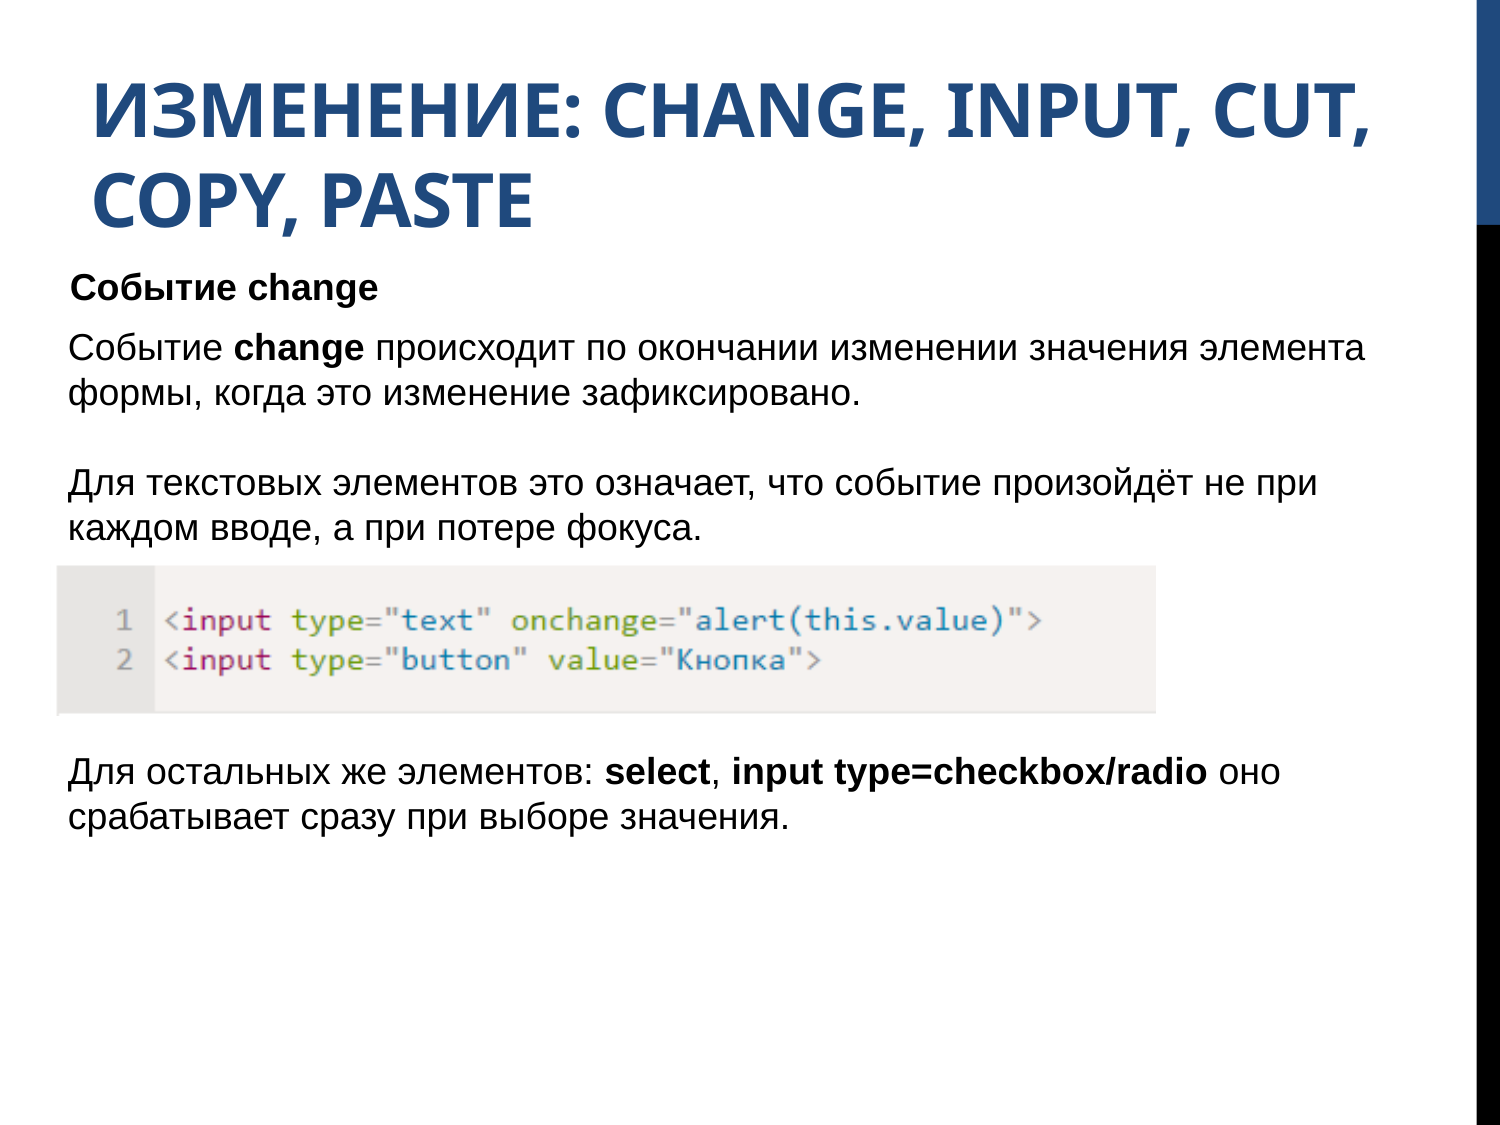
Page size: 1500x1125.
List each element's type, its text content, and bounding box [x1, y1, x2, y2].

text_box Событие change [55, 255, 394, 315]
text_box Событие change происходит по окончании изменении значения элемента формы, когда это изменение зафиксировано. Для текстовых элементов это означает, что событие произойдёт не при каждом вводе, а при потере фокуса. [53, 315, 1424, 556]
title Изменение: change, input, cut, copy, paste [75, 25, 1412, 250]
text_box Для остальных же элементов: select, input type=checkbox/radio оно срабатывает сразу при выборе значения. [53, 739, 1424, 845]
picture [49, 563, 1156, 717]
